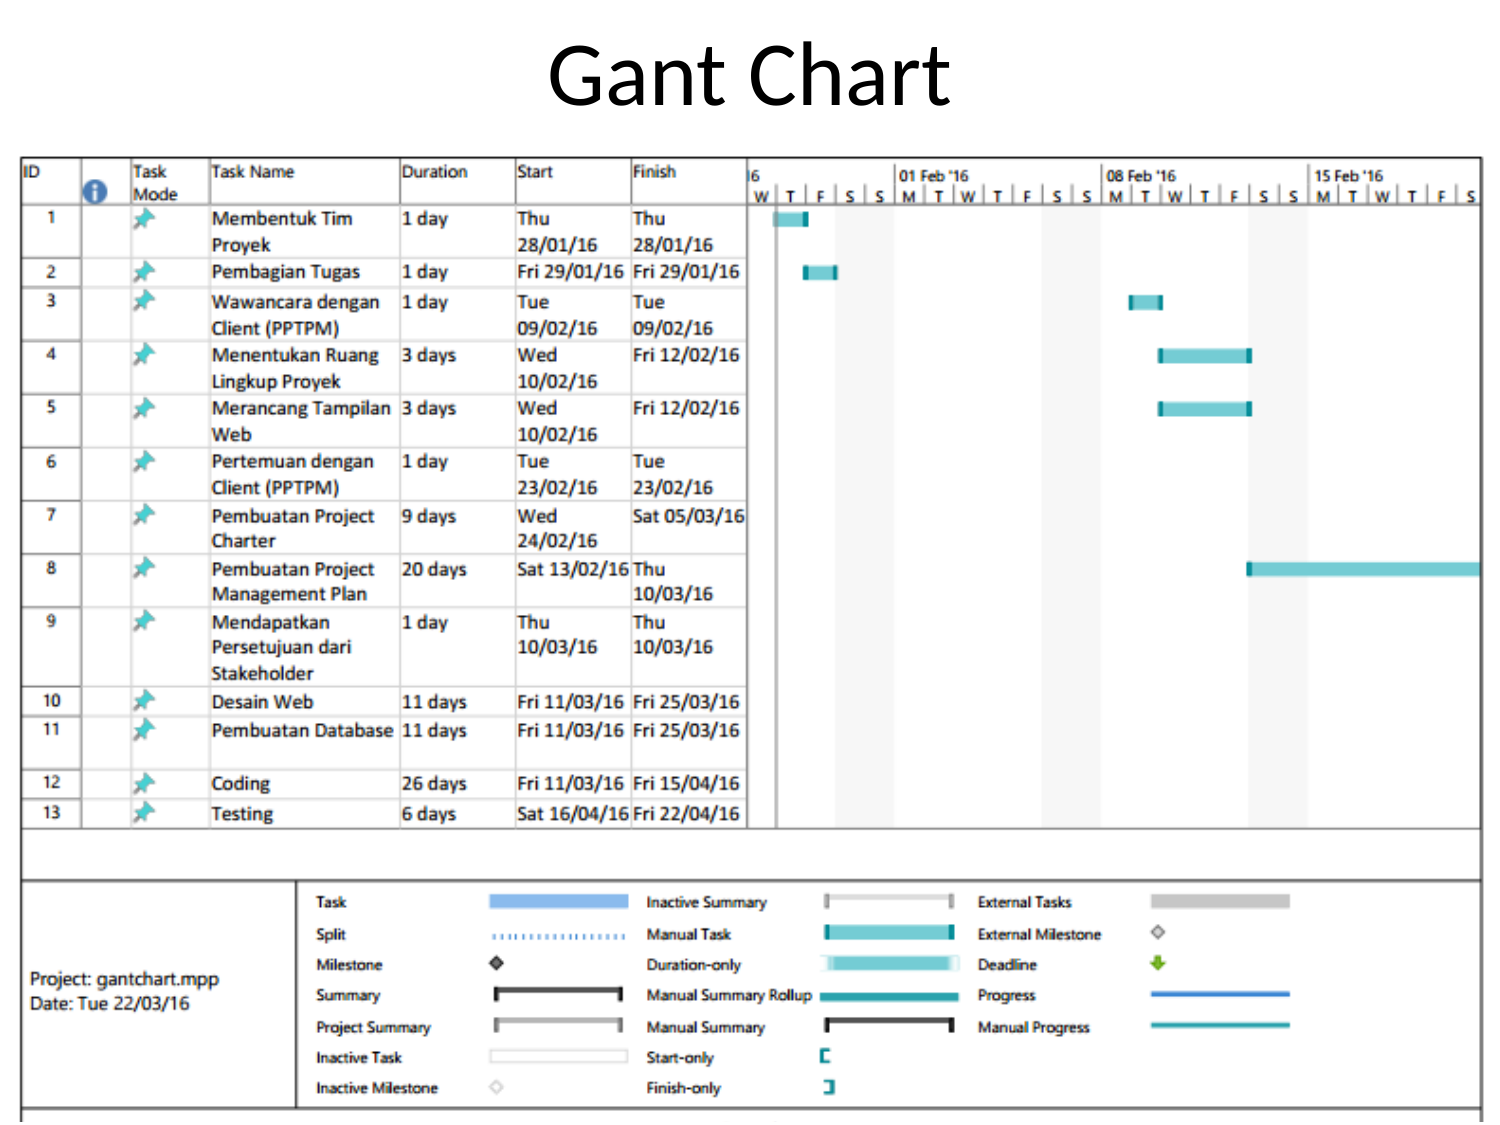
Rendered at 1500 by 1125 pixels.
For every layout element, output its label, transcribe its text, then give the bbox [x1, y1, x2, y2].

title Gant Chart [75, 0, 1425, 138]
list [0, 144, 1499, 1123]
